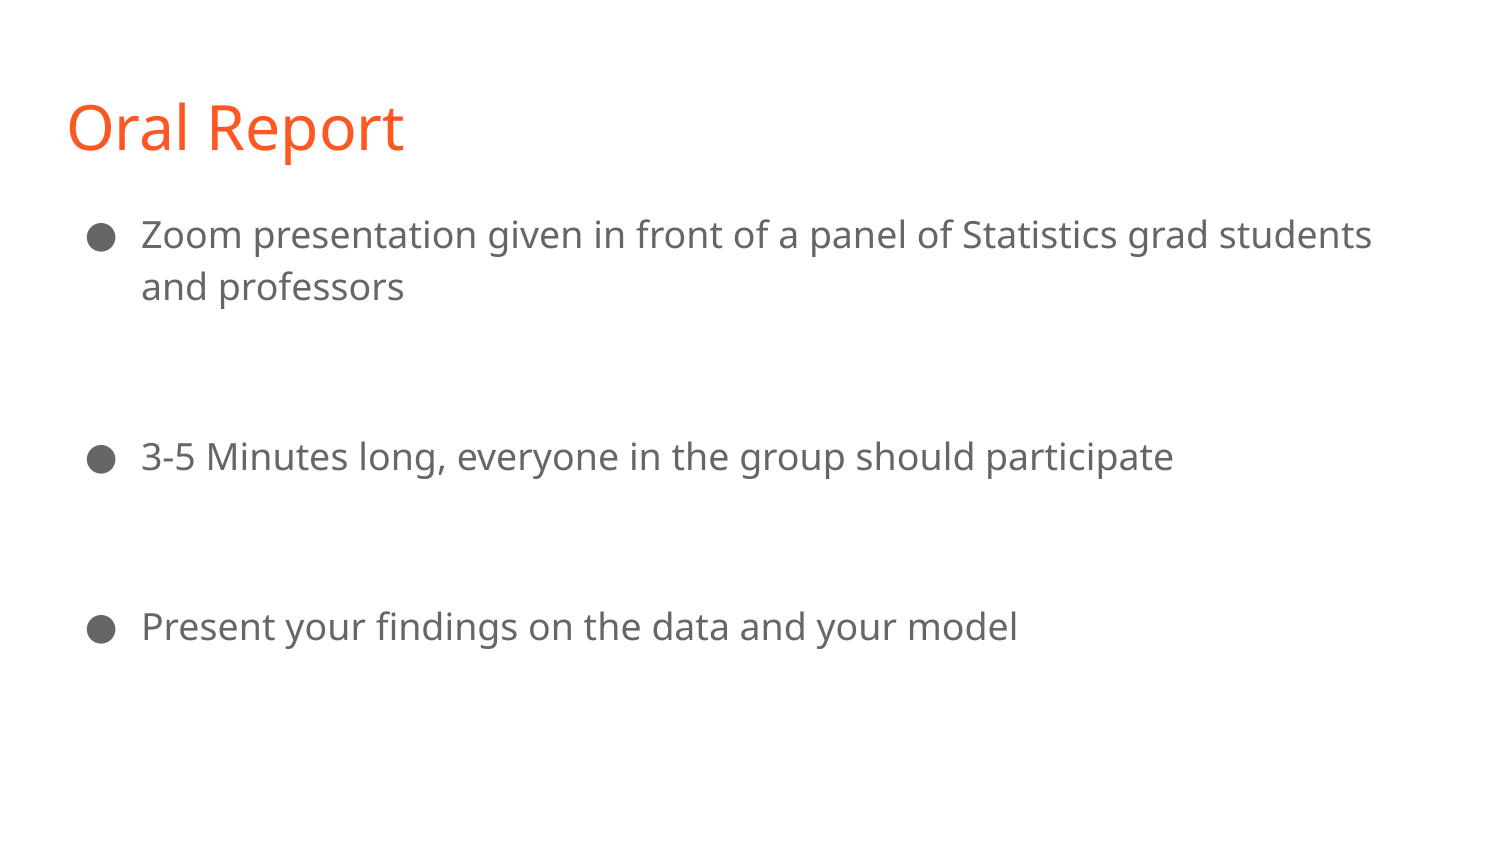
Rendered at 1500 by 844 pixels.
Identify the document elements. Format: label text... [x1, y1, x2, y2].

list Zoom presentation given in front of a panel of Statistics grad students and professors 3-5 Minutes long, everyone in the group should participate Present your findings on the data and your model [51, 189, 1449, 750]
title Oral Report [51, 72, 1449, 167]
